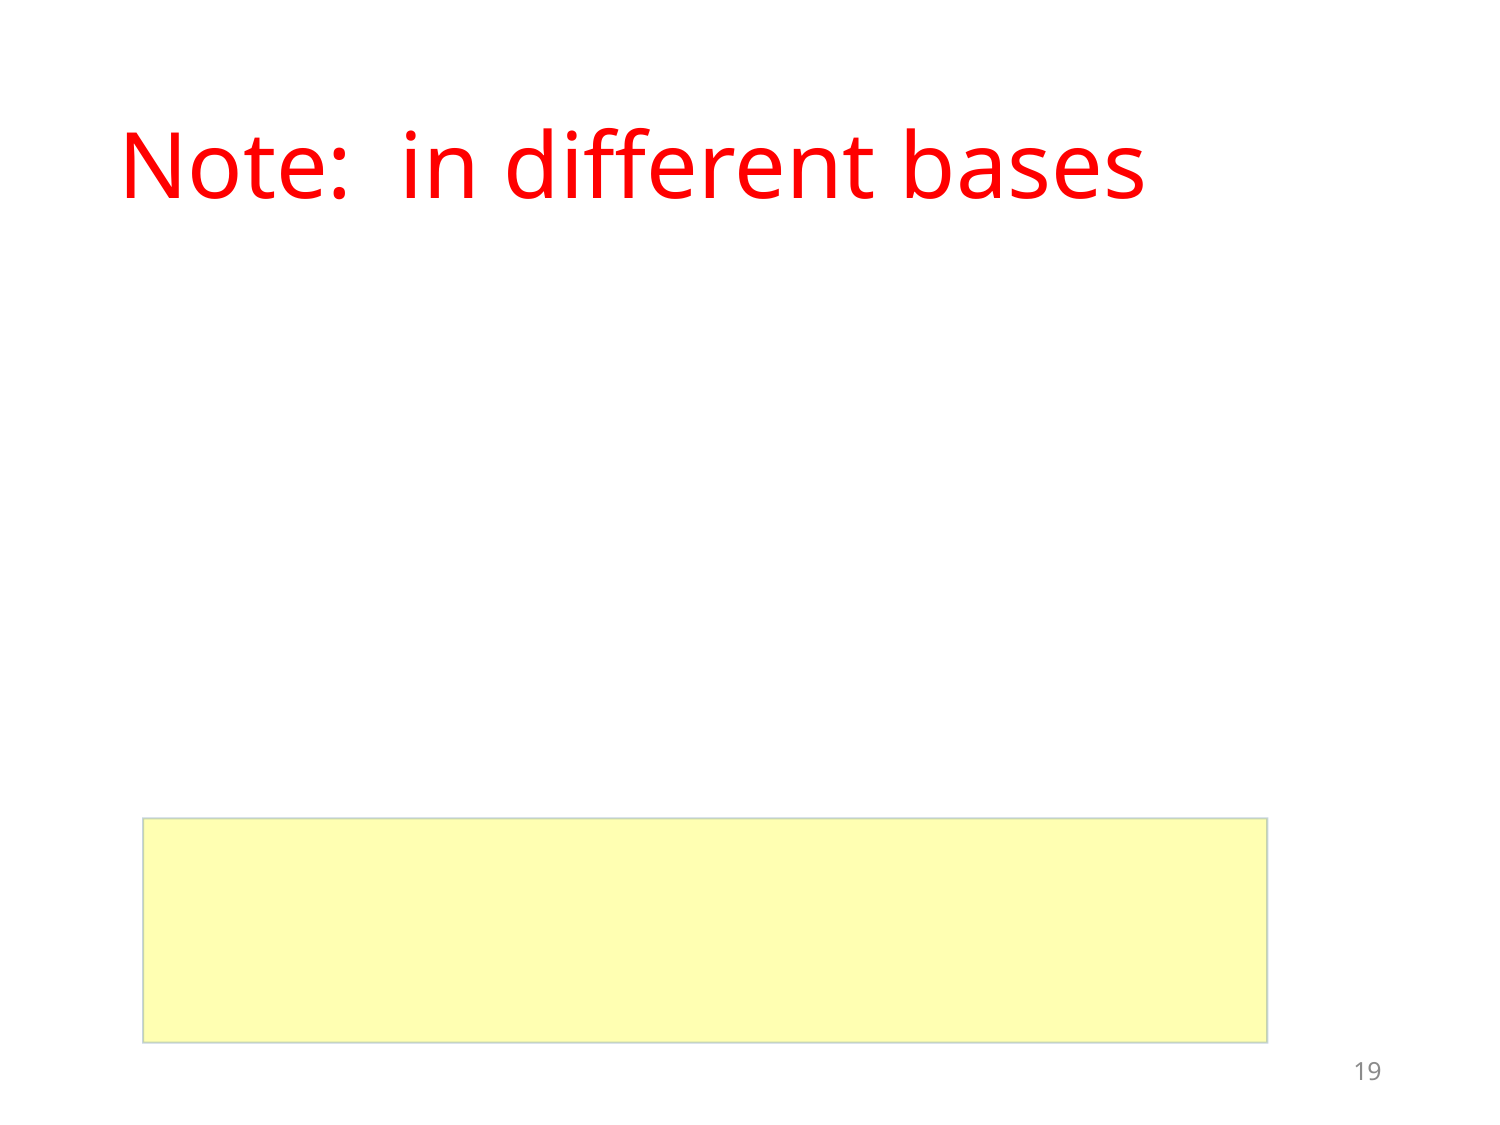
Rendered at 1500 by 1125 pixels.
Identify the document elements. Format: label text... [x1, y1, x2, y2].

text_box [142, 817, 1268, 1044]
slide_number 19 [1059, 1042, 1397, 1103]
